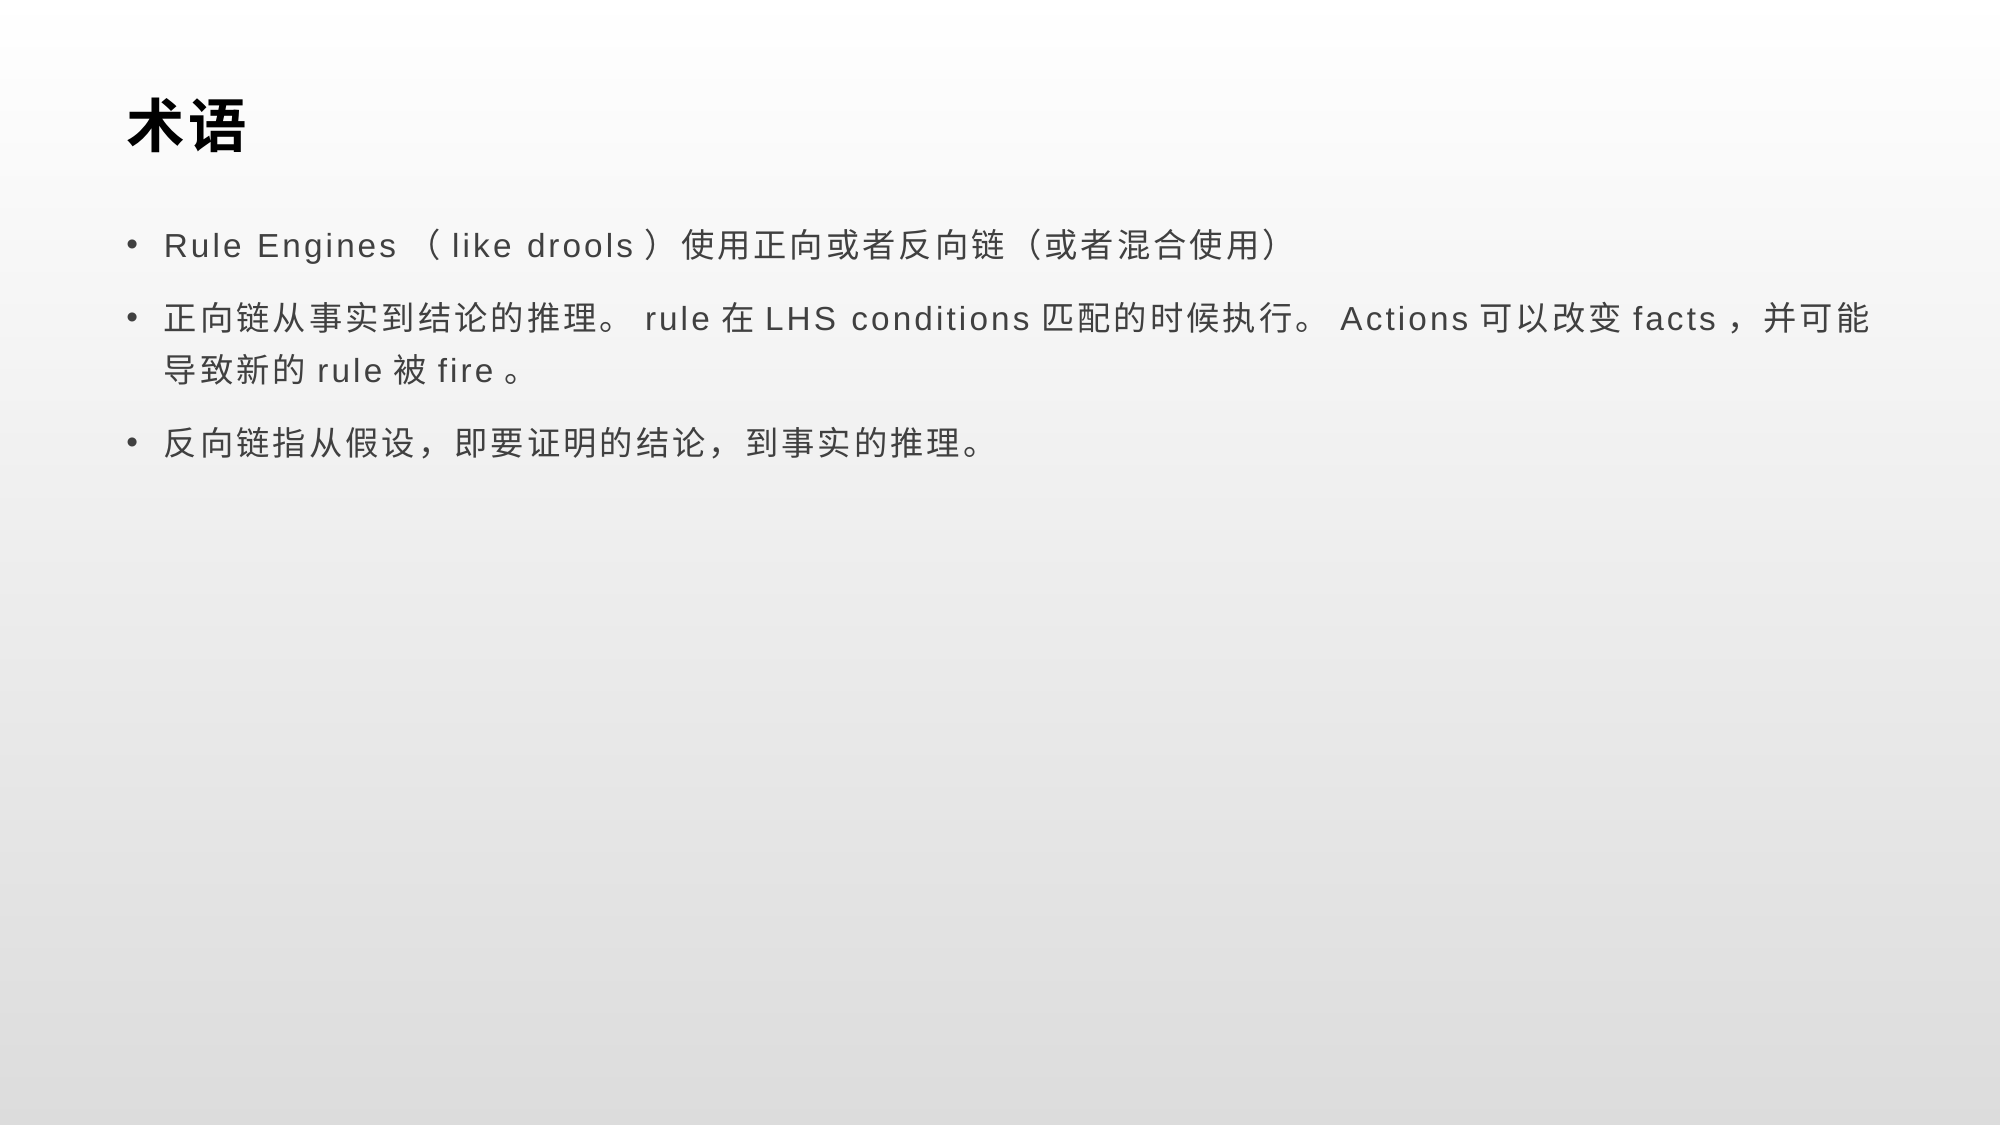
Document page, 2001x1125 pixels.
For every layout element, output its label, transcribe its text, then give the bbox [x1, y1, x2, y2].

title 术语 [109, 70, 1891, 178]
list Rule Engines（like drools）使用正向或者反向链（或者混合使用） 正向链从事实到结论的推理。rule在LHS conditions匹配的时候执行。Actions可以改变facts，并可能导致新的rule被fire。 反向链指从假设，即要证明的结论，到事实的推理。 [109, 212, 1891, 1040]
